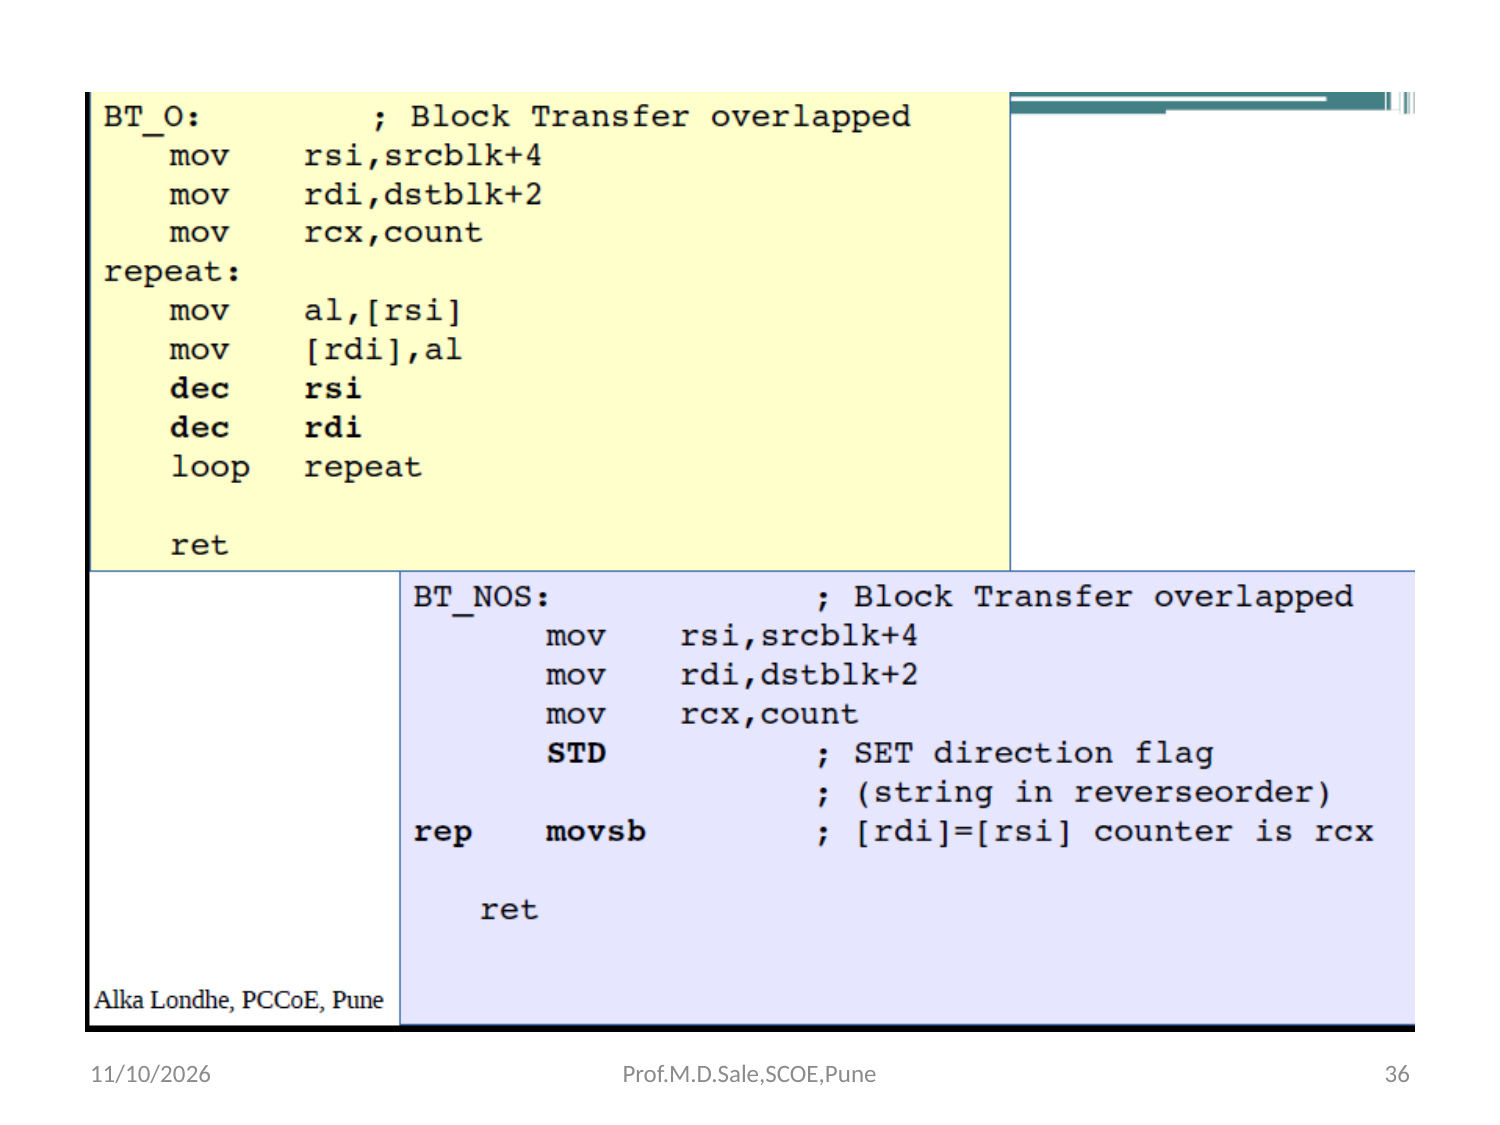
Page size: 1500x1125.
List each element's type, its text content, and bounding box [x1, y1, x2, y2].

picture [85, 92, 1415, 1033]
slide_number 36 [1074, 1042, 1425, 1103]
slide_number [75, 1042, 425, 1103]
footer Prof.M.D.Sale,SCOE,Pune [512, 1042, 988, 1103]
